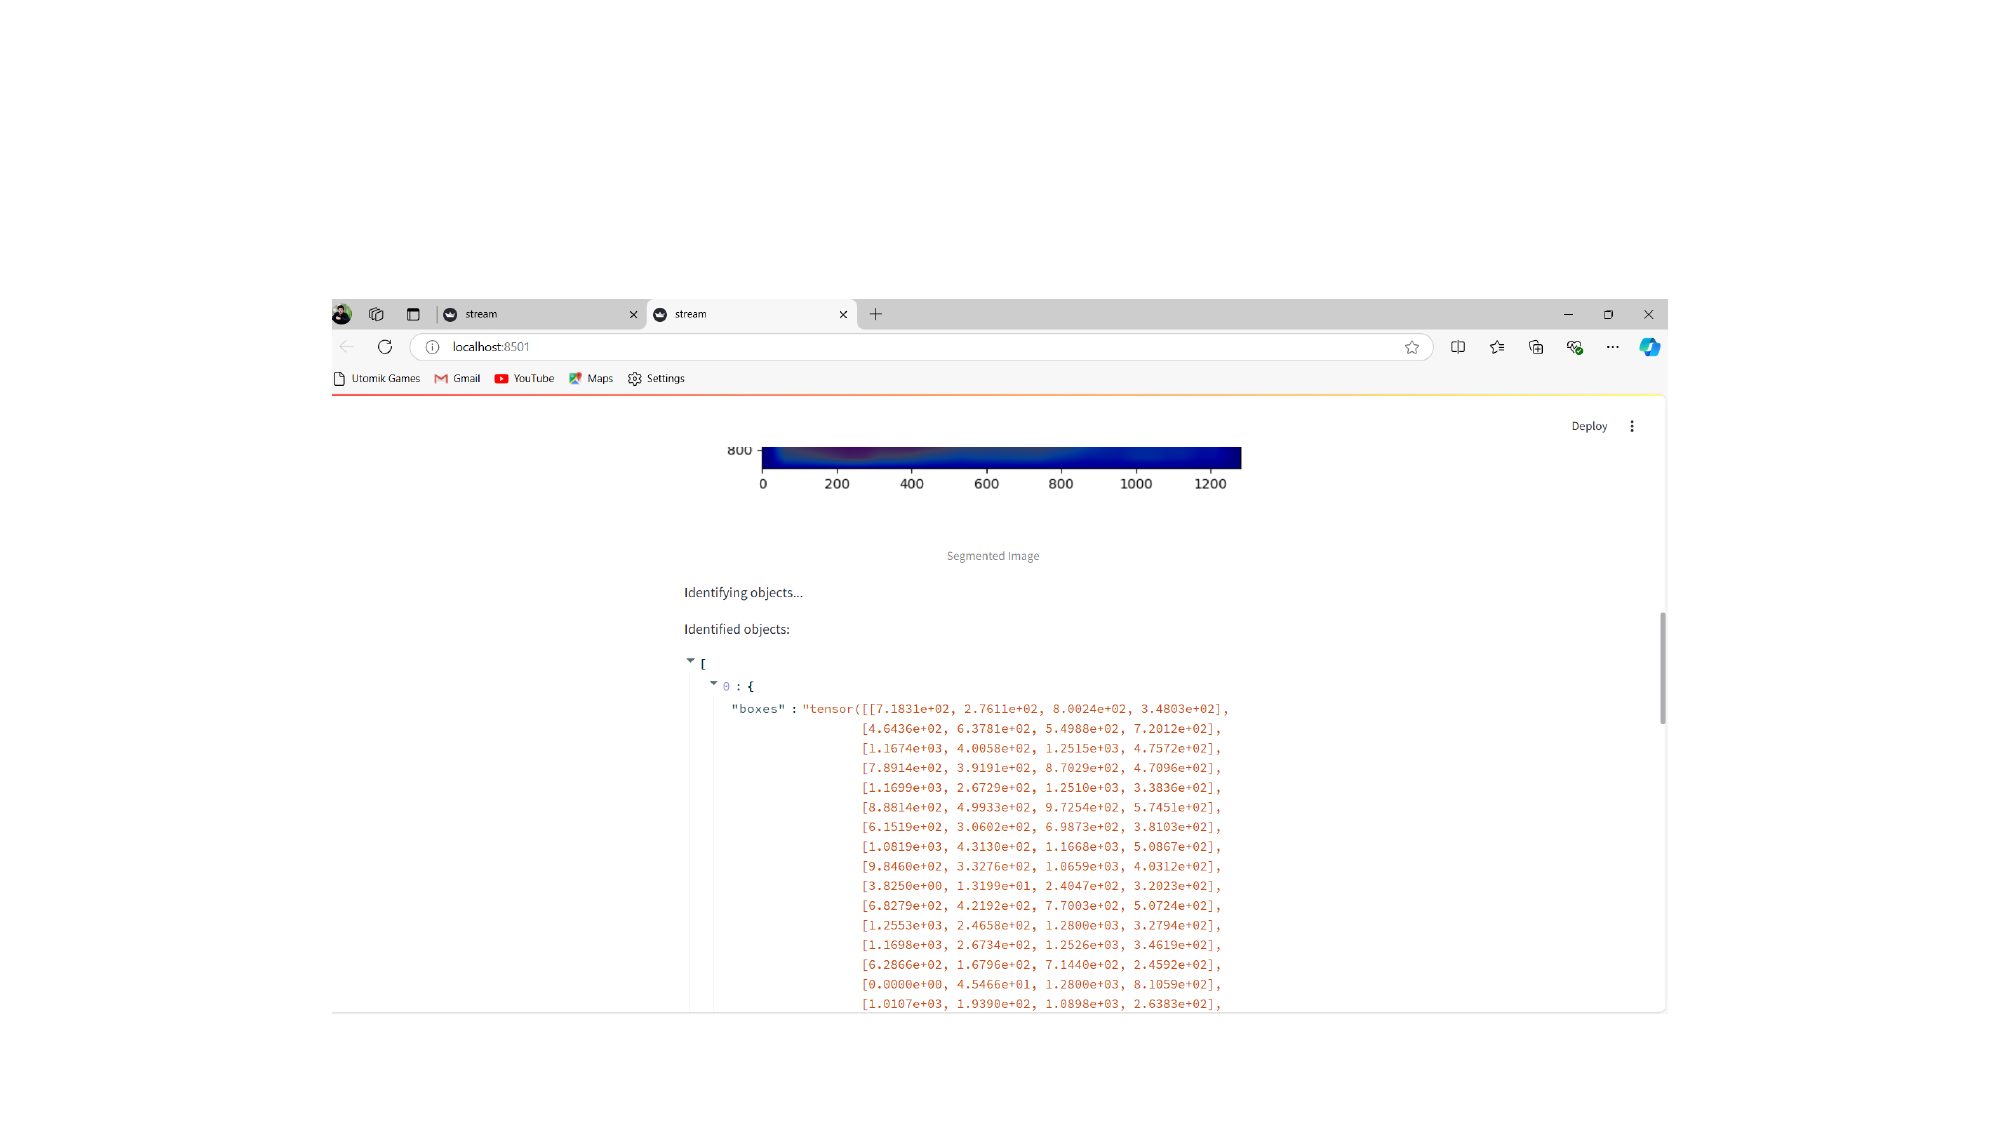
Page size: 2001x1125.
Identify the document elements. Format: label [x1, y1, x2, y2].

list [332, 299, 1668, 1014]
